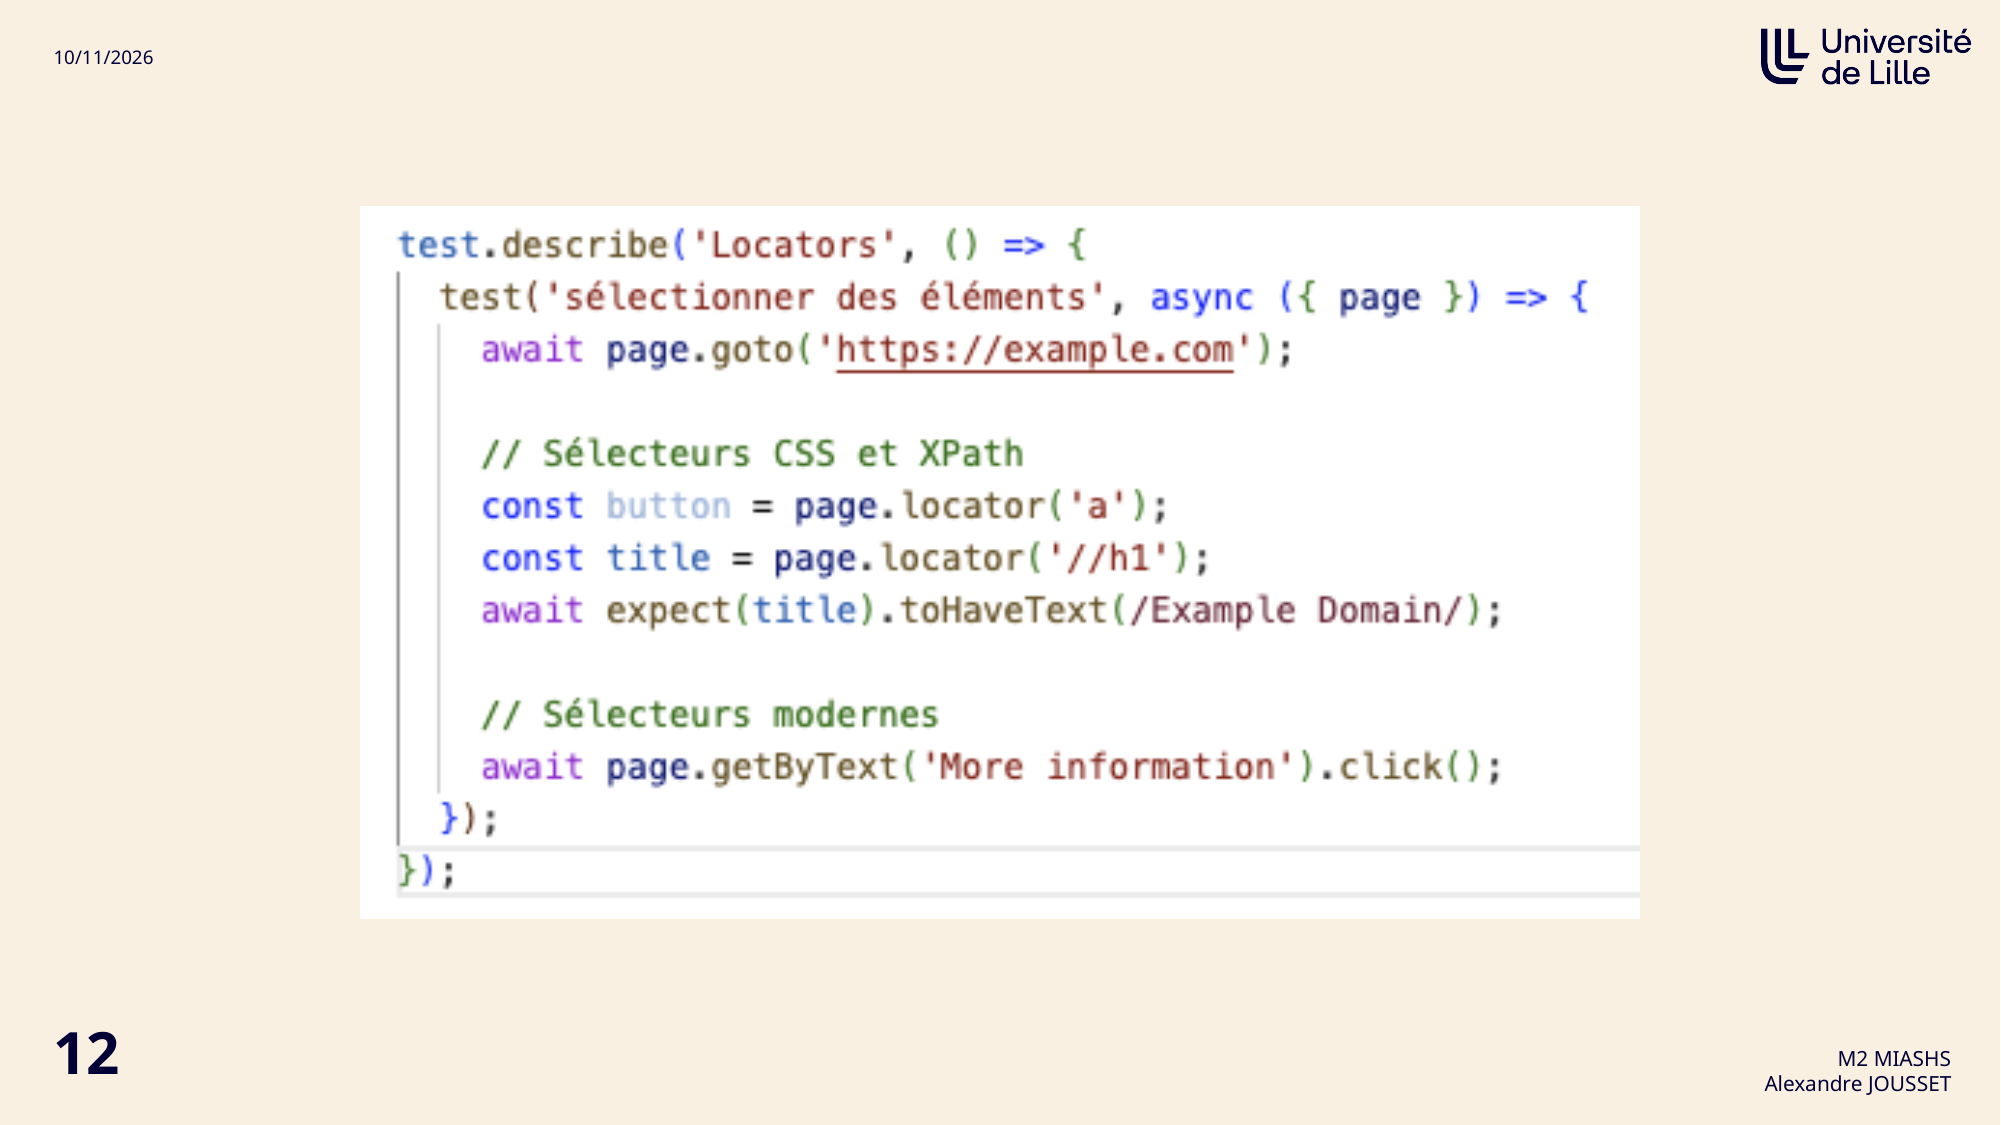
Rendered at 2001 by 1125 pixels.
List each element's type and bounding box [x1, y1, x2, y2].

picture [1731, 0, 2000, 114]
picture [360, 206, 1640, 919]
